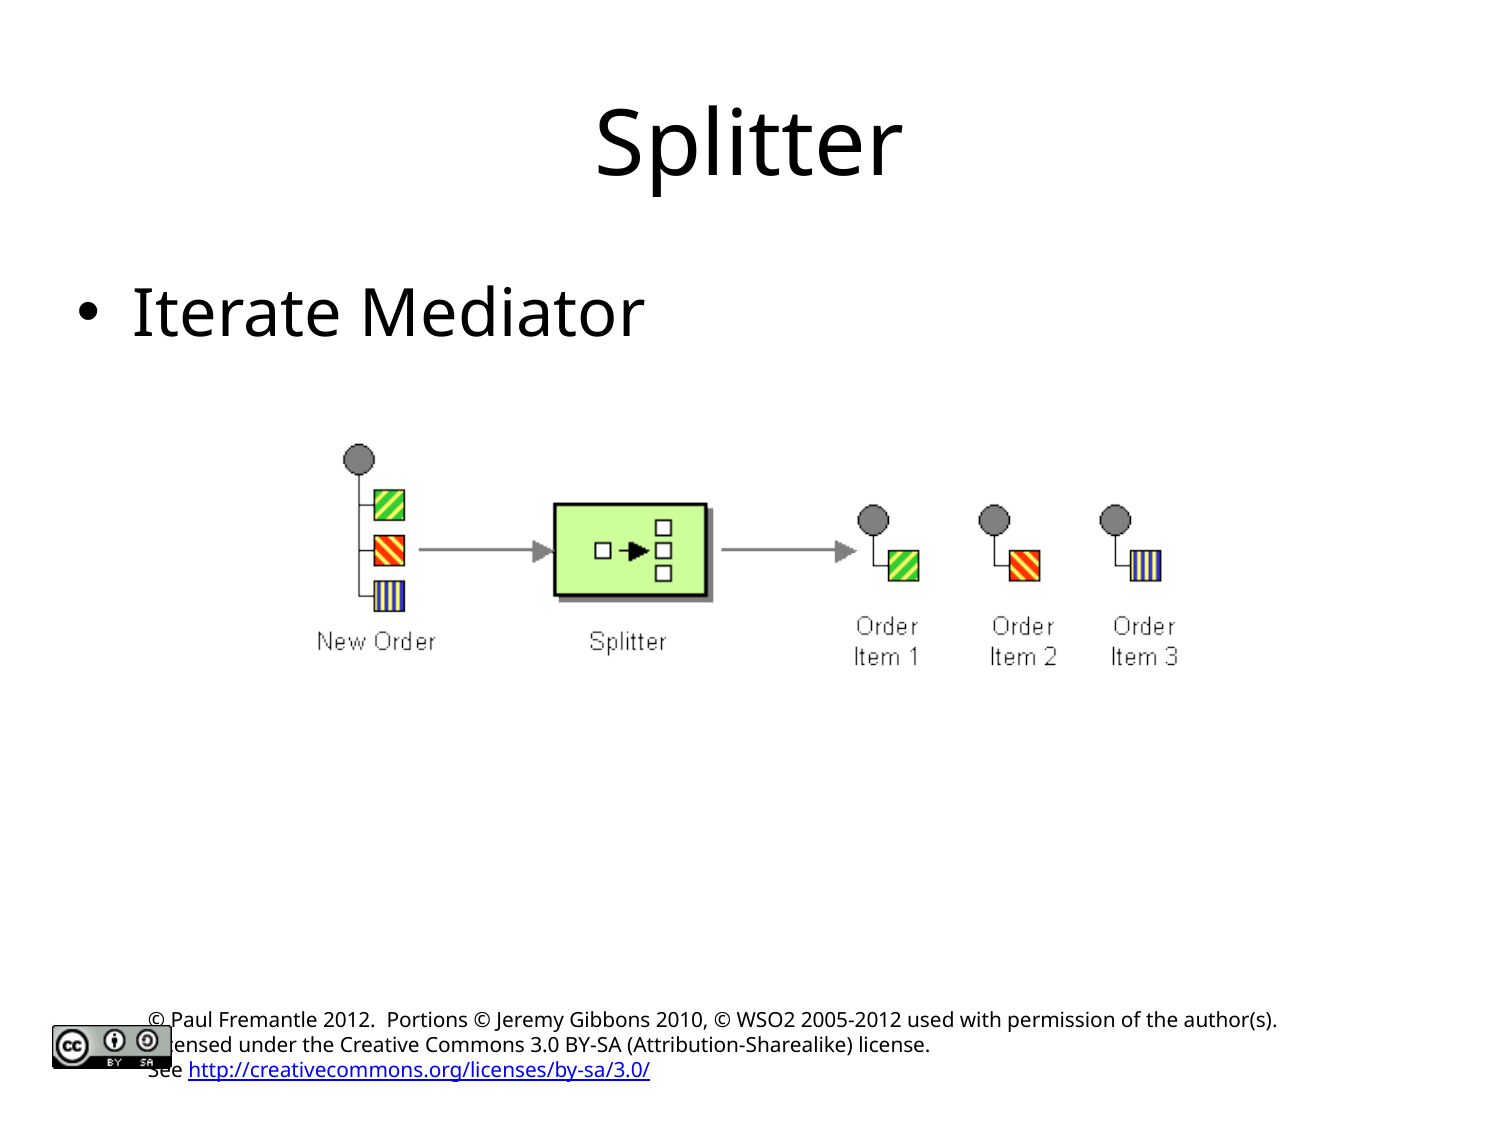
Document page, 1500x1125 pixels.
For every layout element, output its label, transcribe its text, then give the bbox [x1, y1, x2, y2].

title Splitter [75, 45, 1425, 233]
picture [298, 441, 1201, 681]
list Iterate Mediator [61, 262, 1412, 1005]
picture [52, 1025, 172, 1069]
